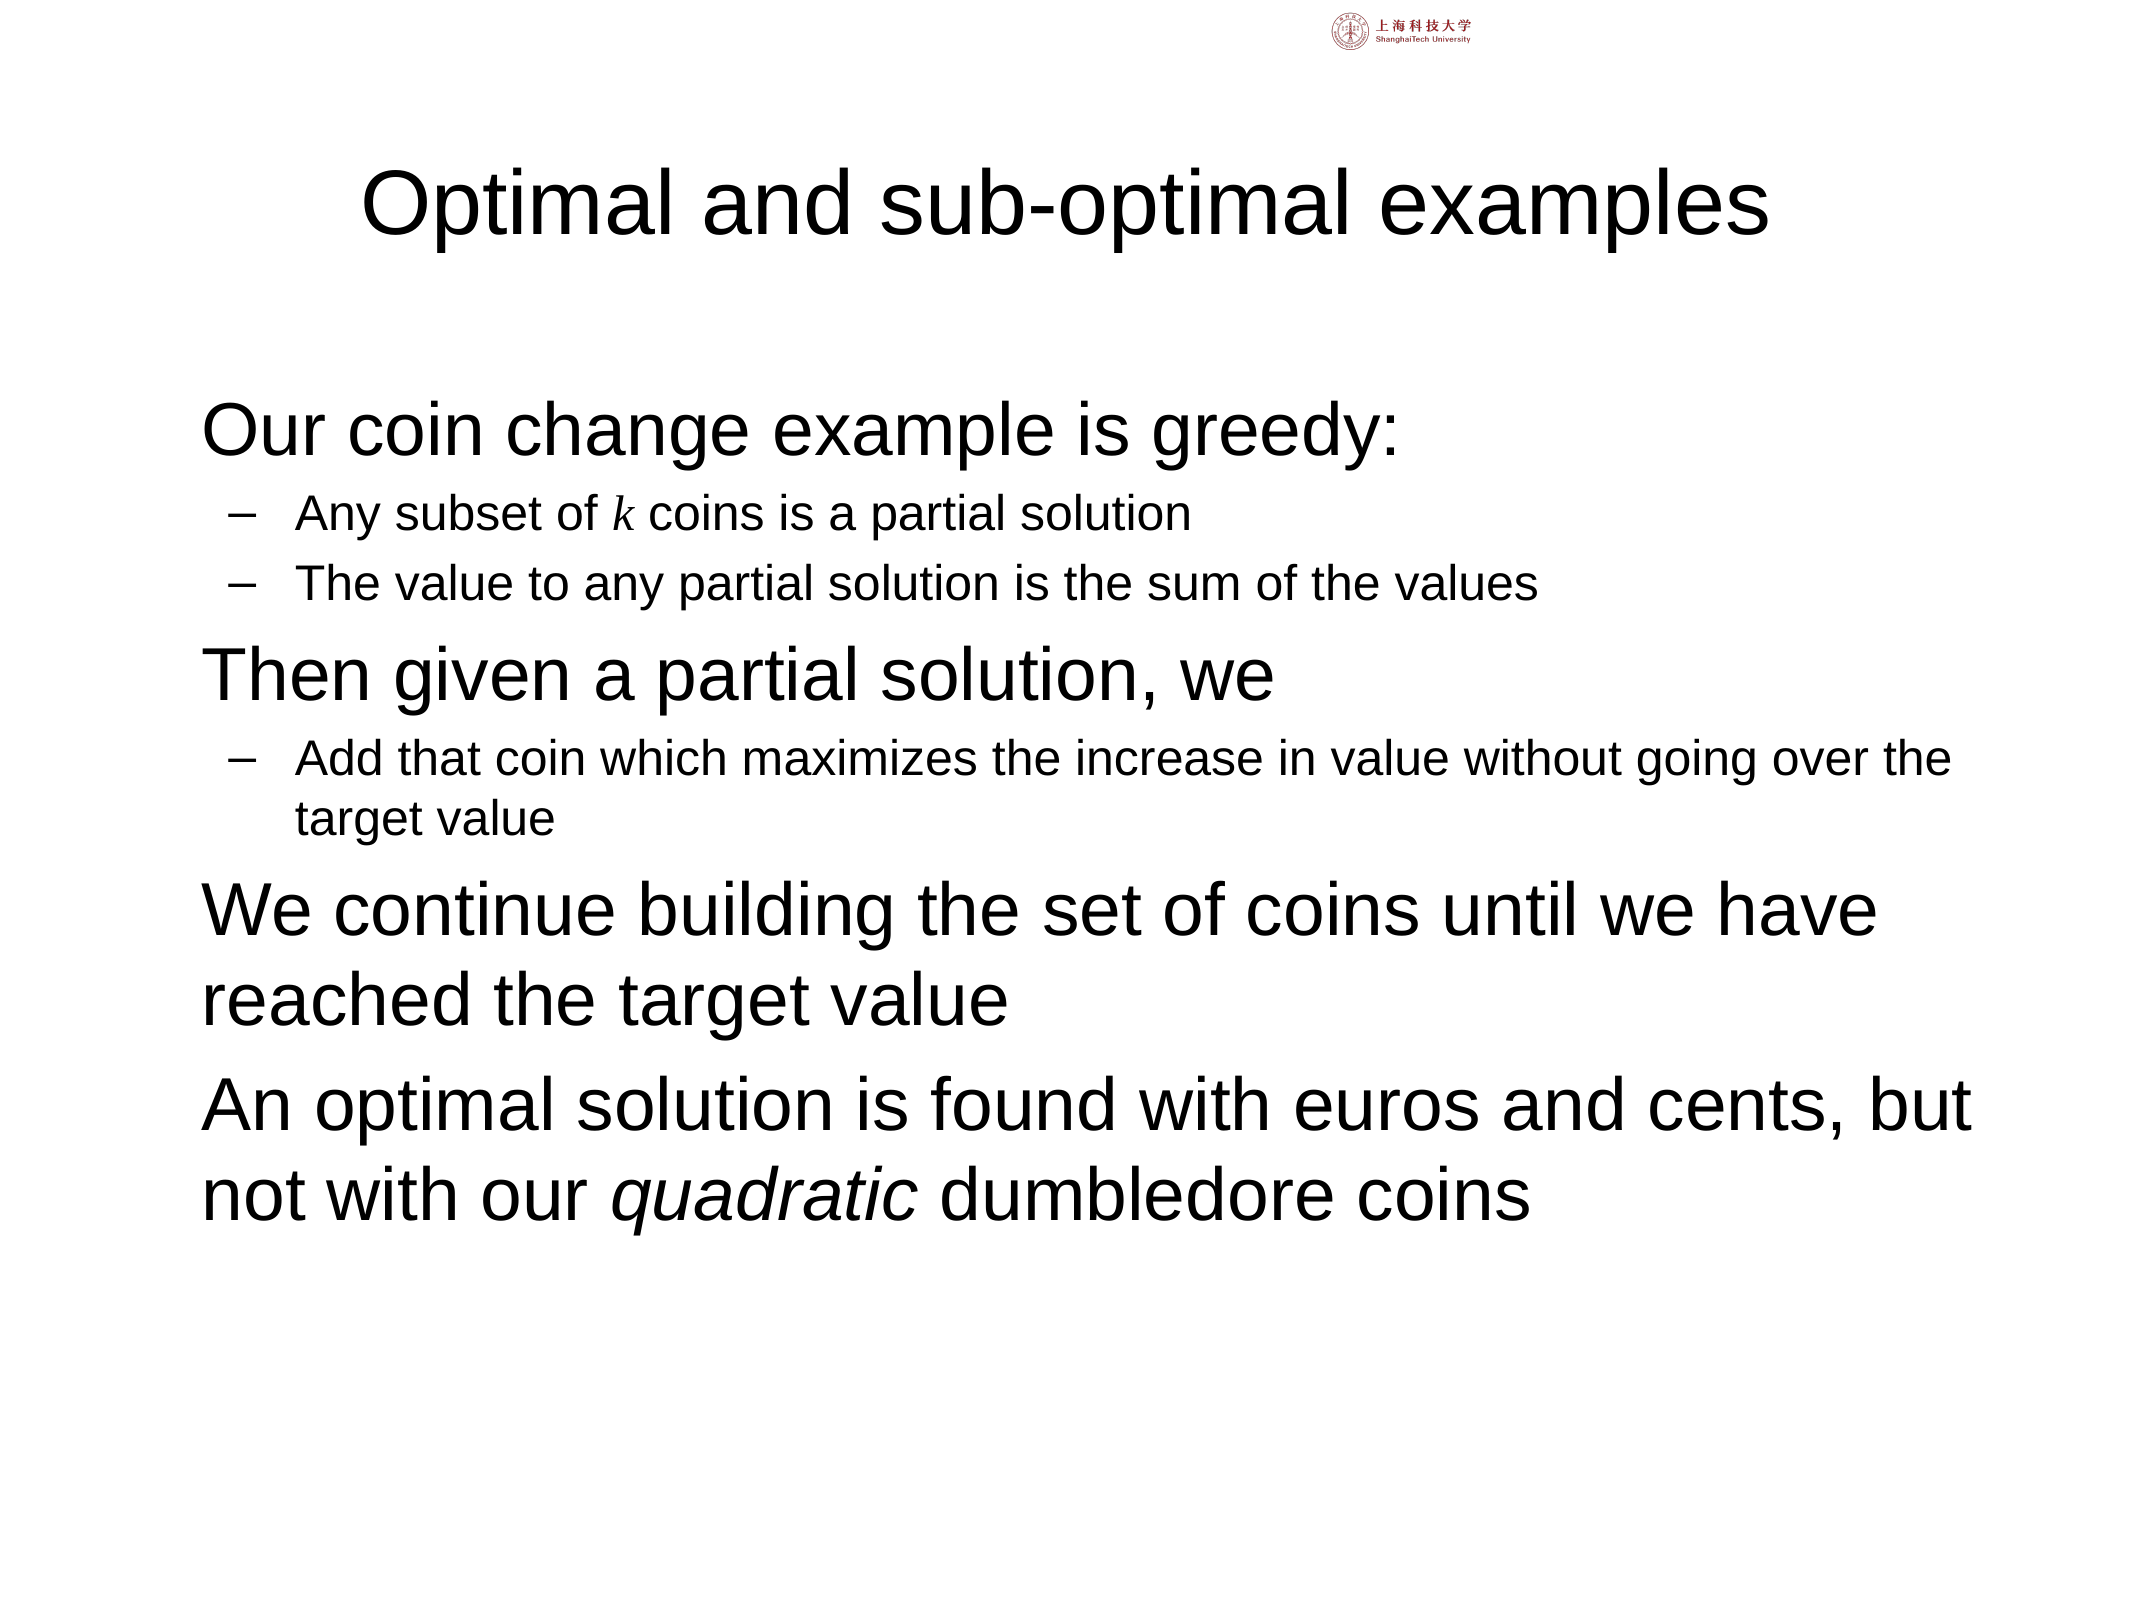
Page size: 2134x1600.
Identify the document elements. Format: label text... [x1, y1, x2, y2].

title Optimal and sub-optimal examples [106, 63, 2027, 331]
picture [1327, 0, 1478, 109]
list Our coin change example is greedy: Any subset of k coins is a partial solution The value to any partial solution is the sum of the values Then given a partial solution, we Add that coin which maximizes the increase in value without going over the target value We continue building the set of coins until we have reached the target value An optimal solution is found with euros and cents, but not with our quadratic dumbledore coins [106, 373, 2027, 1430]
